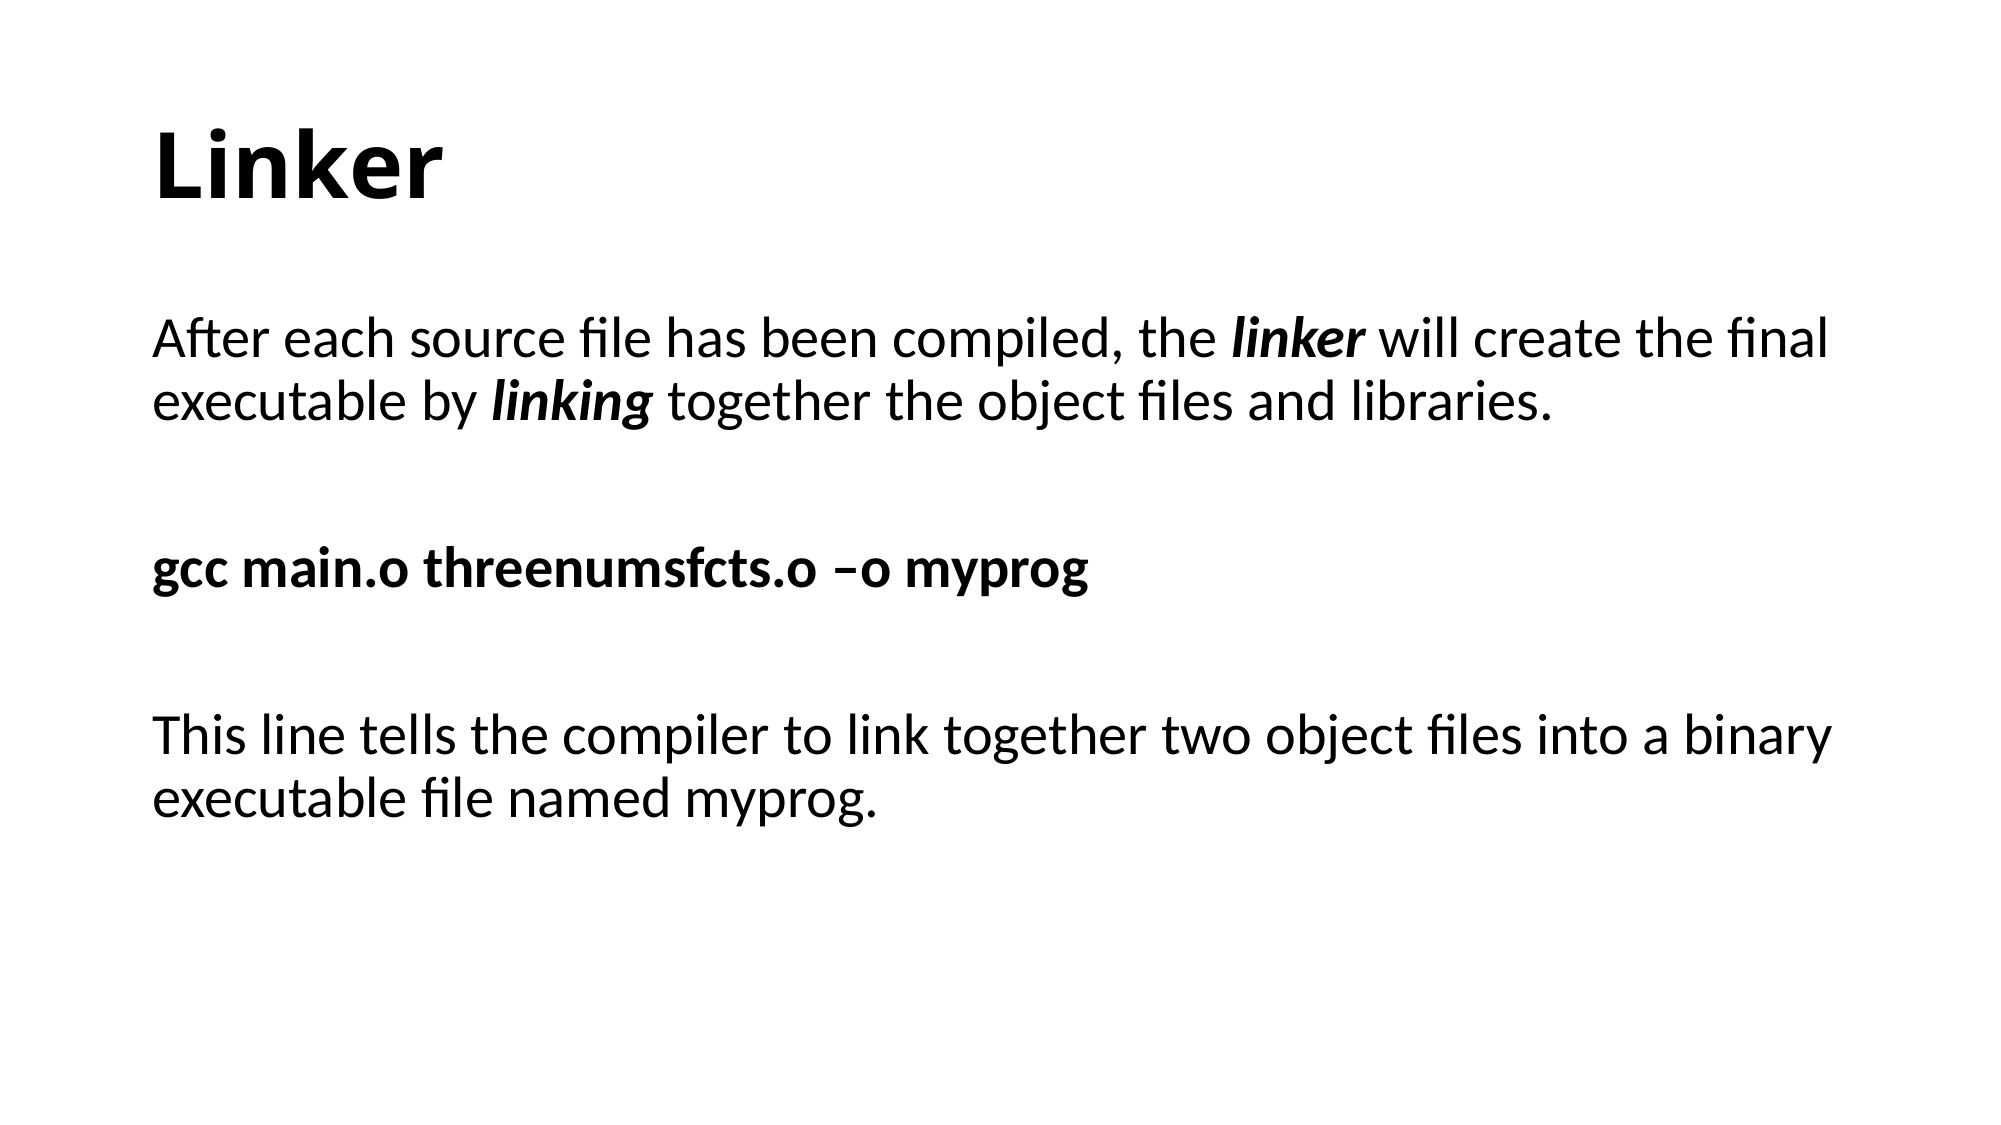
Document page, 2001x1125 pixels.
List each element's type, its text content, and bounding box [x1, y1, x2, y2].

list After each source file has been compiled, the linker will create the final executable by linking together the object files and libraries. gcc main.o threenumsfcts.o –o myprog This line tells the compiler to link together two object files into a binary executable file named myprog. [137, 299, 1863, 1014]
title Linker [137, 59, 1863, 278]
